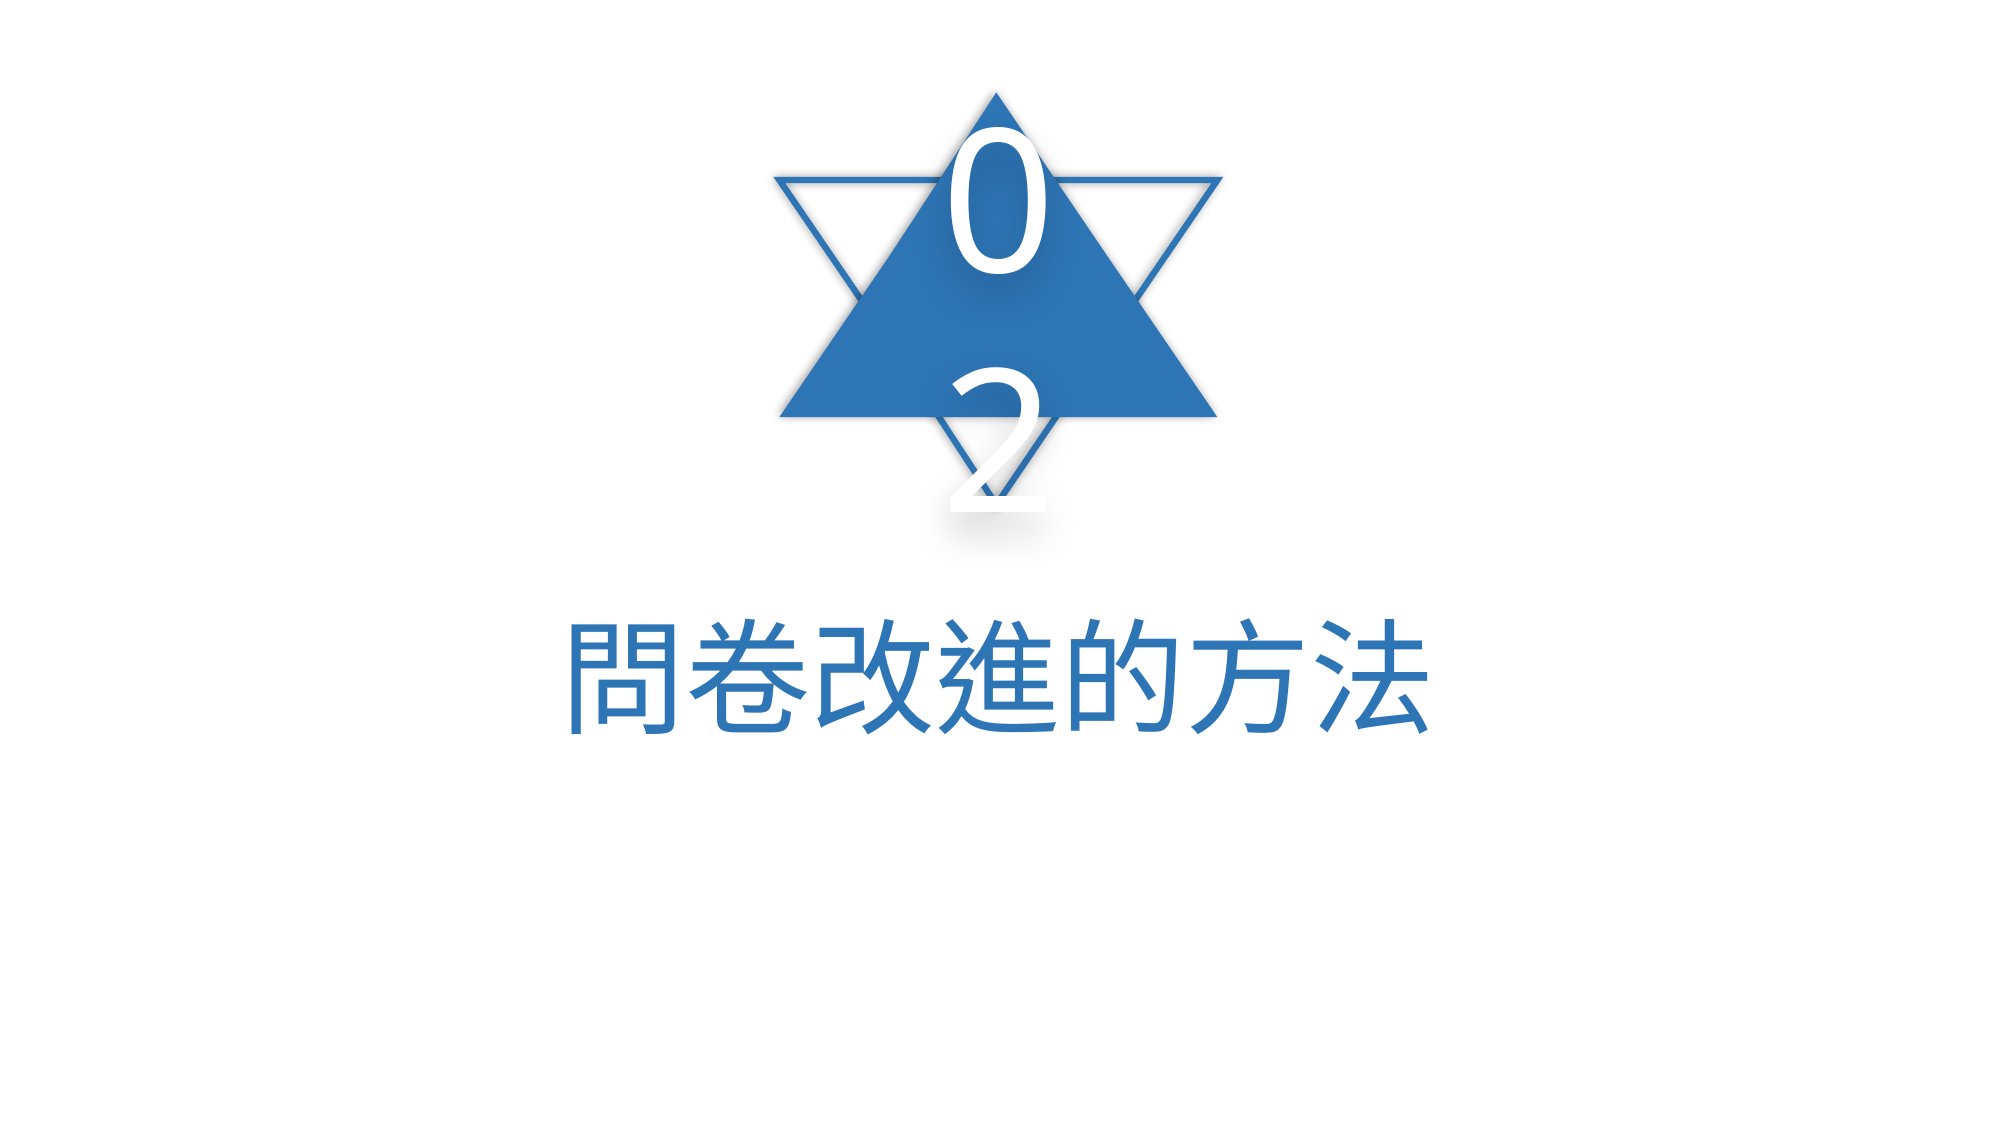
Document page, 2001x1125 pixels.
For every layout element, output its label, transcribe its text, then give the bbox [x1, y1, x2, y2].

text_box 02 [874, 210, 1123, 415]
text_box [956, 446, 1038, 507]
text_box [1126, 306, 1220, 419]
text_box [777, 307, 870, 419]
text_box [1064, 179, 1220, 290]
text_box [777, 179, 929, 289]
text_box [918, 90, 1078, 210]
text_box 問卷改進的方法 [545, 592, 1451, 758]
